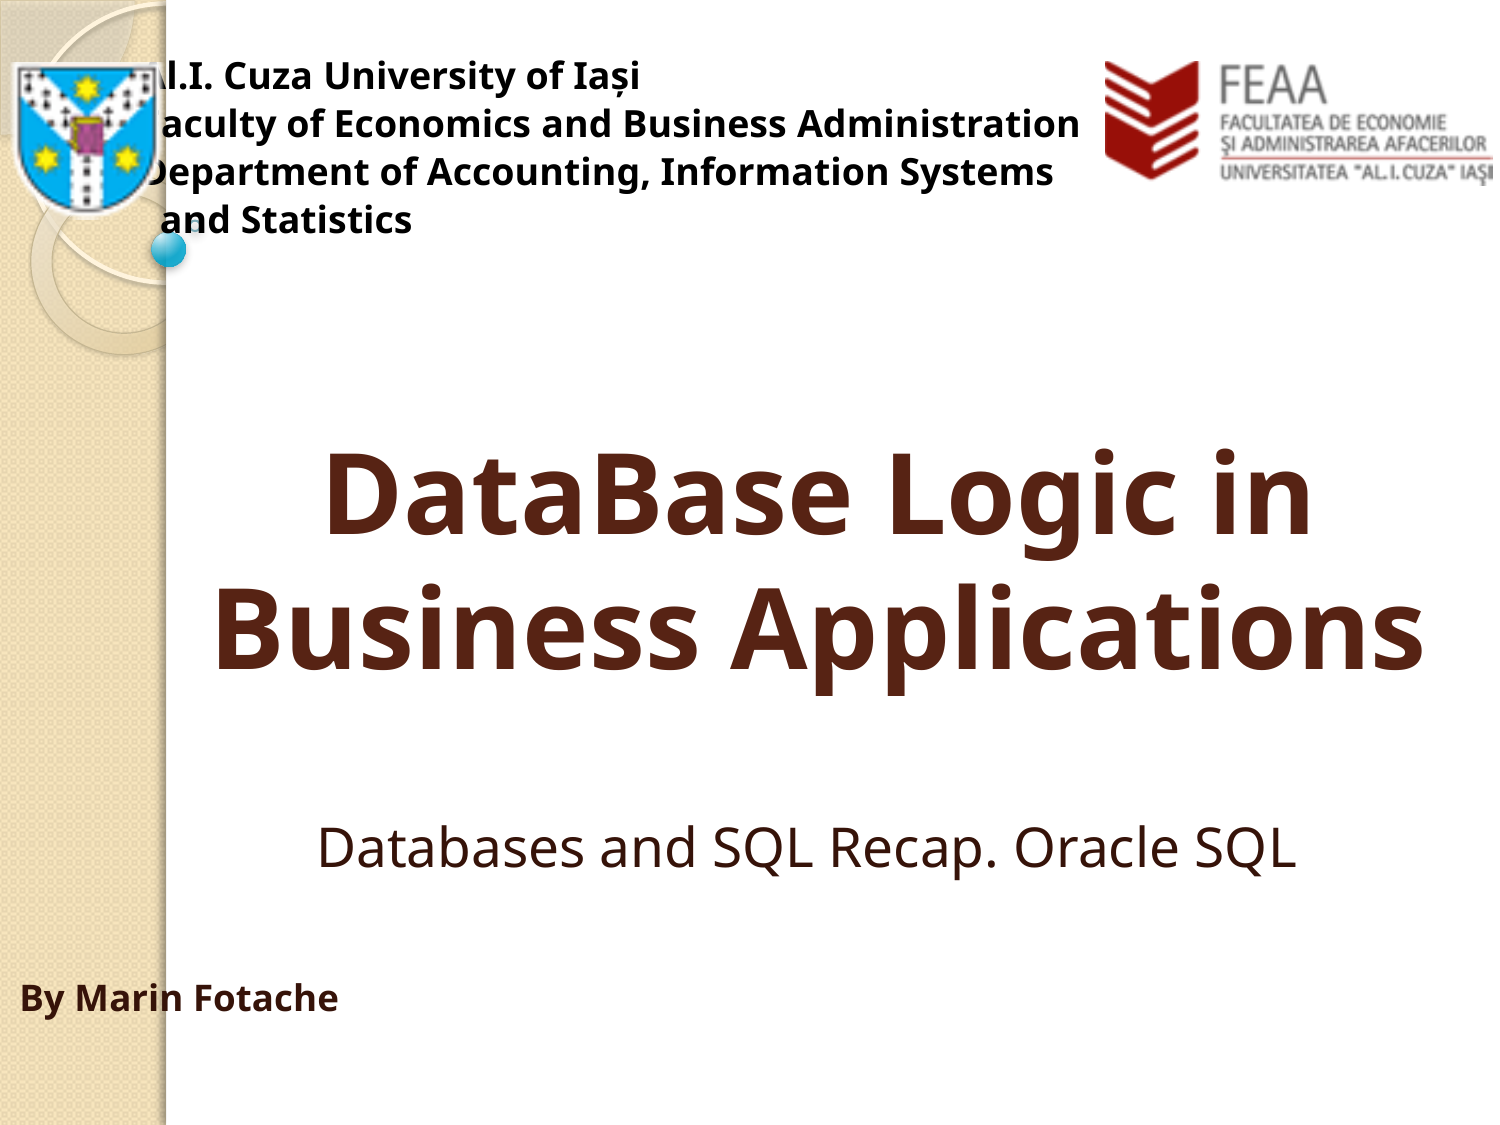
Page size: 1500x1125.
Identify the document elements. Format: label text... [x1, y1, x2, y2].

text_box Al.I. Cuza University of Iași Faculty of Economics and Business Administration Department of Accounting, Information Systems and Statistics [125, 50, 1096, 250]
title DataBase Logic in Business Applications [125, 337, 1500, 700]
subtitle Databases and SQL Recap. Oracle SQL [262, 812, 1346, 963]
text_box By Marin Fotache [0, 974, 1084, 1125]
picture [1105, 61, 1494, 186]
picture [9, 62, 167, 220]
